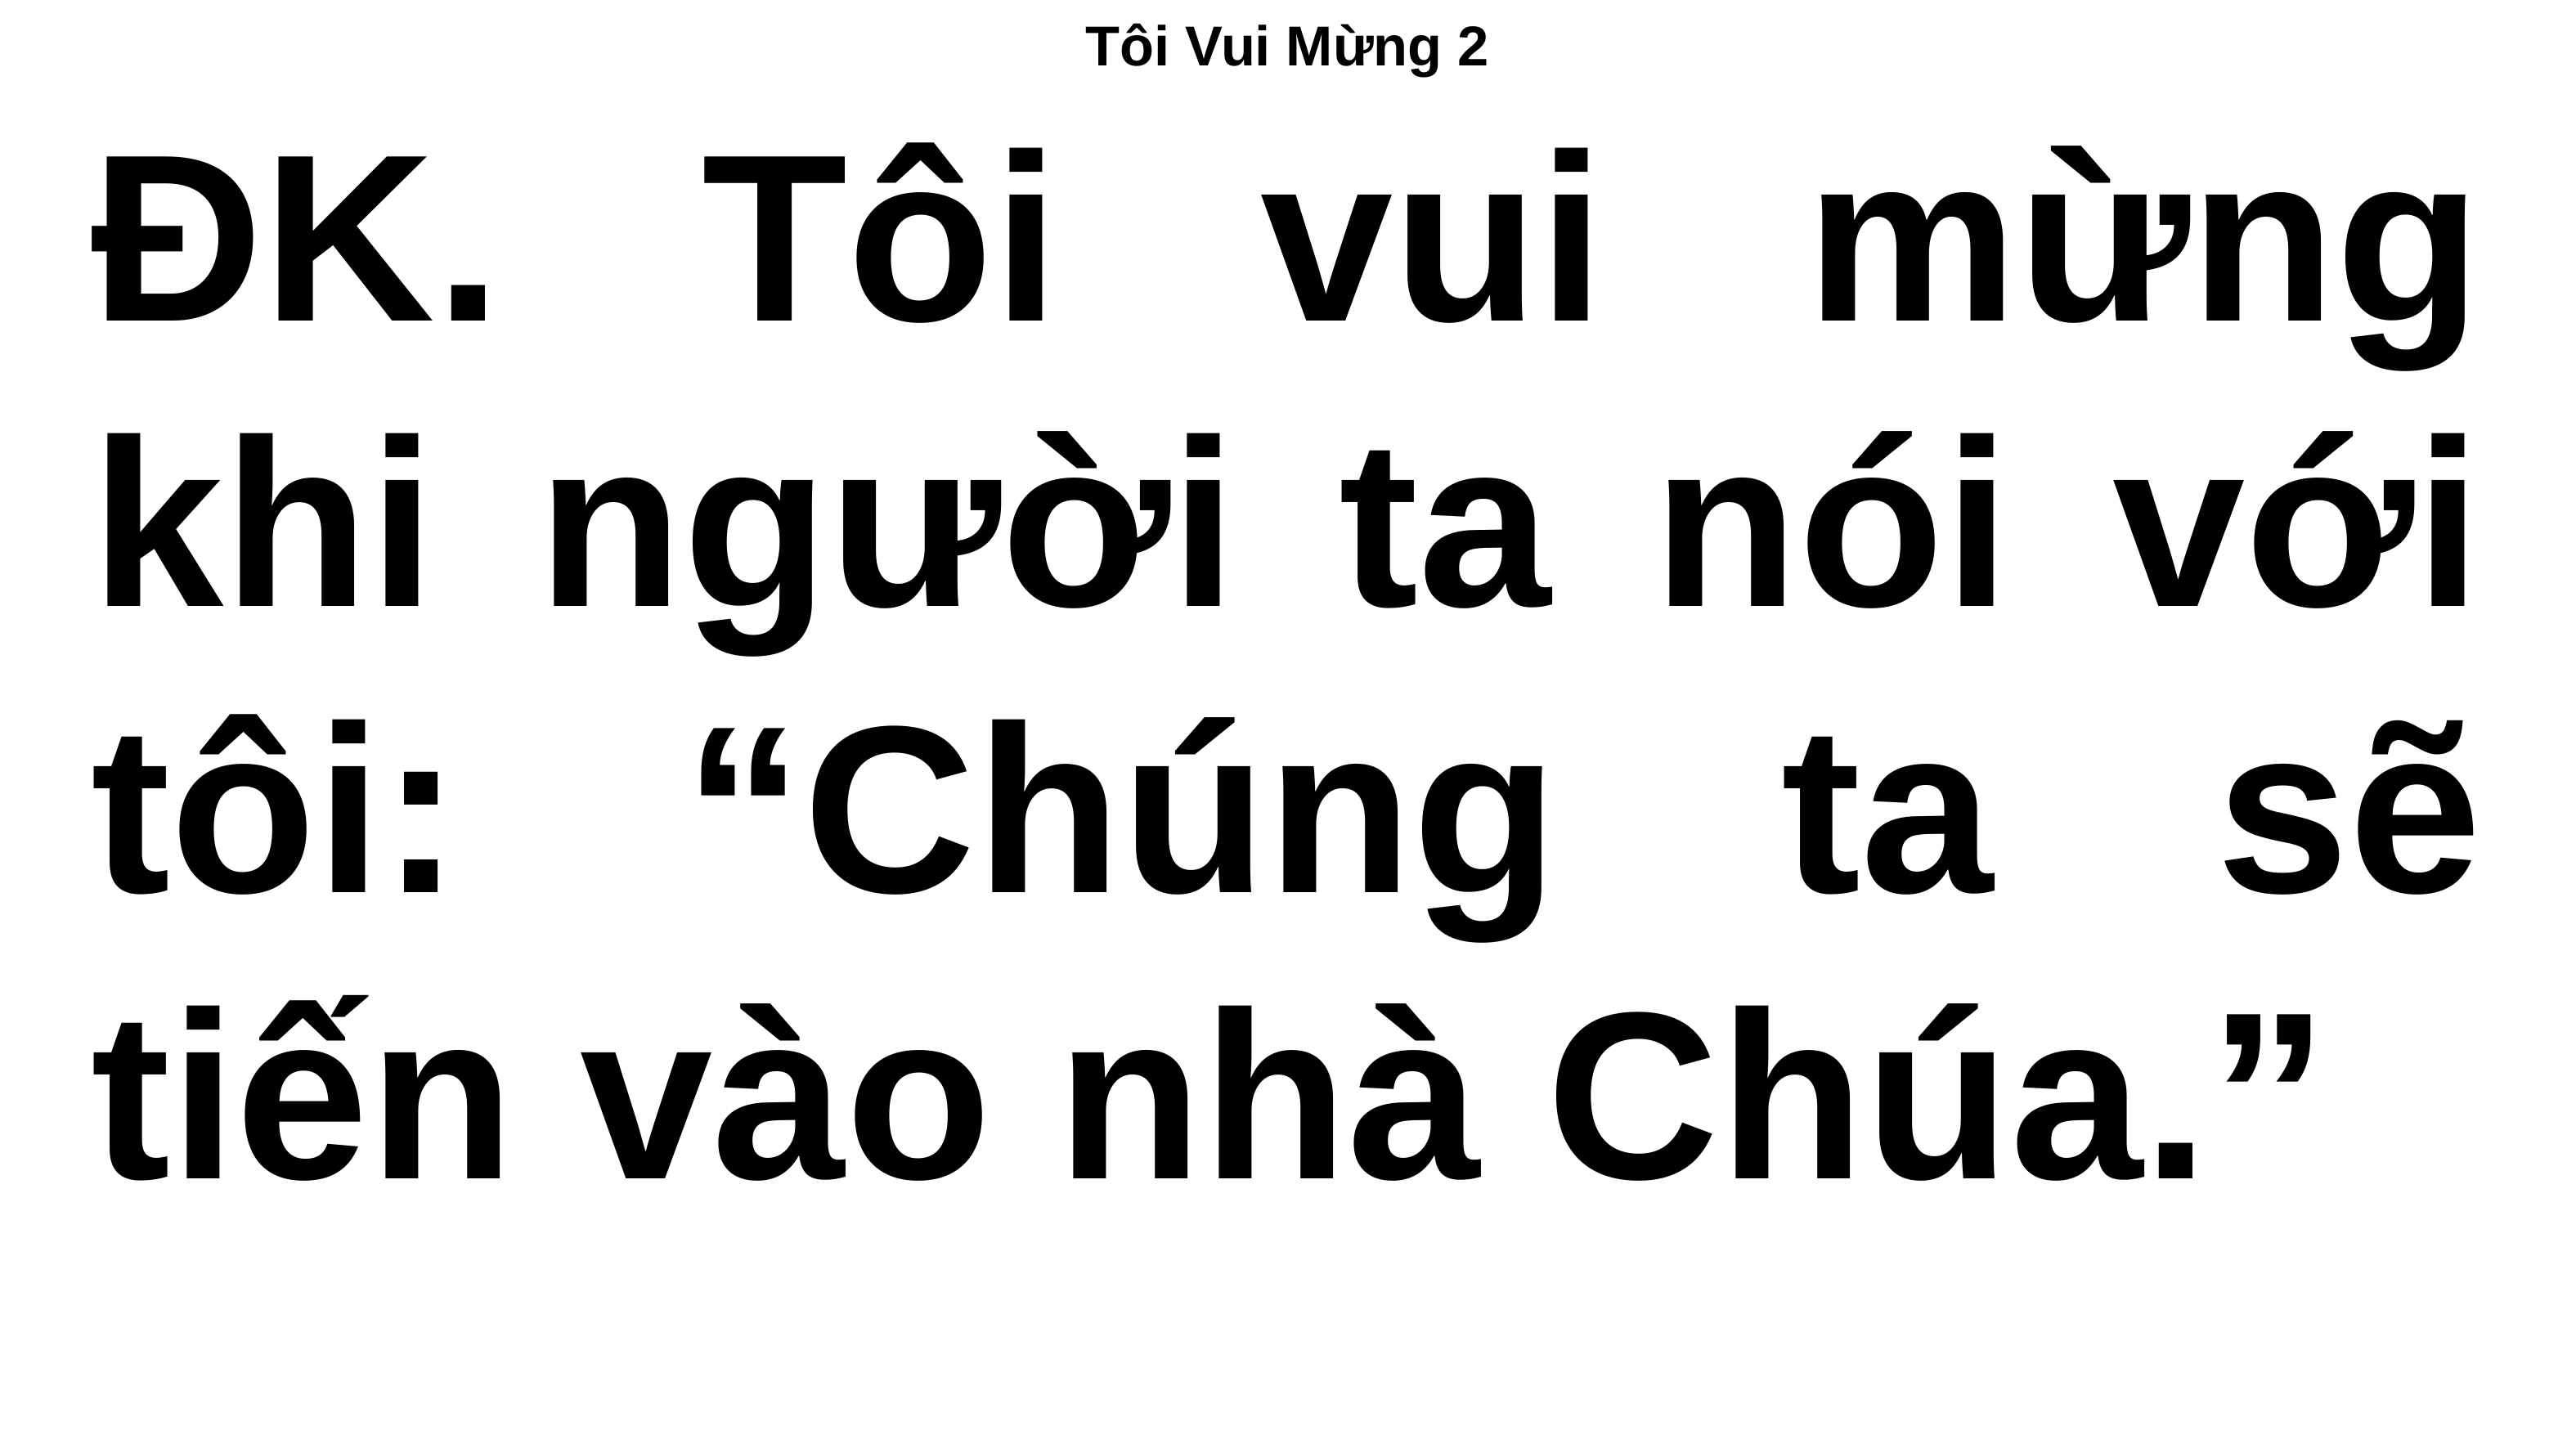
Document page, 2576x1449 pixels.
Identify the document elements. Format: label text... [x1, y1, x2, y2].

title Tôi Vui Mừng 2 [382, 0, 2193, 72]
list ĐK. Tôi vui mừng khi người ta nói với tôi: “Chúng ta sẽ tiến vào nhà Chúa.” [71, 72, 2505, 1420]
